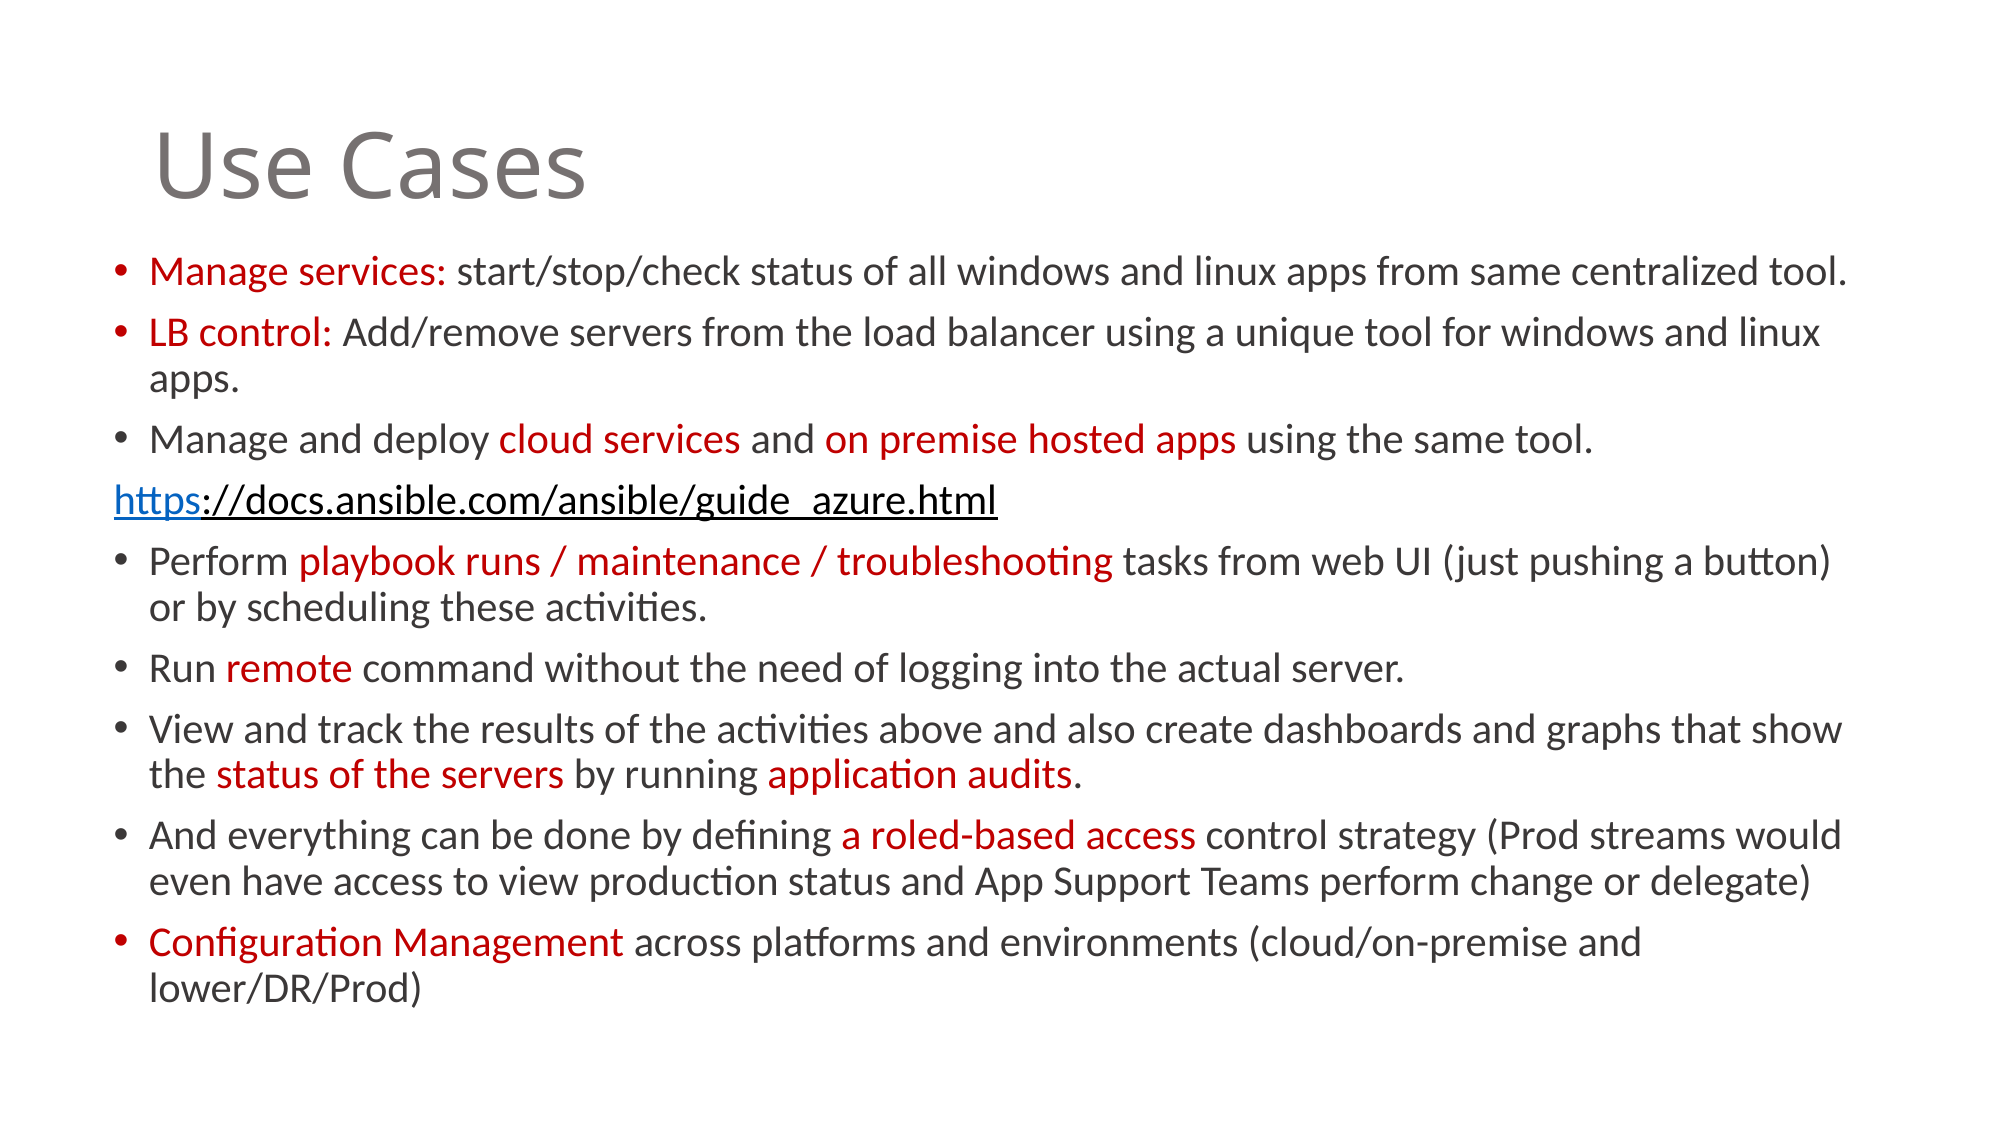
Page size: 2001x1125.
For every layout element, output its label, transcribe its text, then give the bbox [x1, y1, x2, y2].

title Use Cases [137, 59, 1863, 241]
list Manage services: start/stop/check status of all windows and linux apps from same centralized tool. LB control: Add/remove servers from the load balancer using a unique tool for windows and linux apps. Manage and deploy cloud services and on premise hosted apps using the same tool. https://docs.ansible.com/ansible/guide_azure.html Perform playbook runs / maintenance / troubleshooting tasks from web UI (just pushing a button) or by scheduling these activities. Run remote command without the need of logging into the actual server. View and track the results of the activities above and also create dashboards and graphs that show the status of the servers by running application audits. And everything can be done by defining a roled-based access control strategy (Prod streams would even have access to view production status and App Support Teams perform change or delegate) Configuration Management across platforms and environments (cloud/on-premise and lower/DR/Prod) [98, 241, 1893, 1080]
